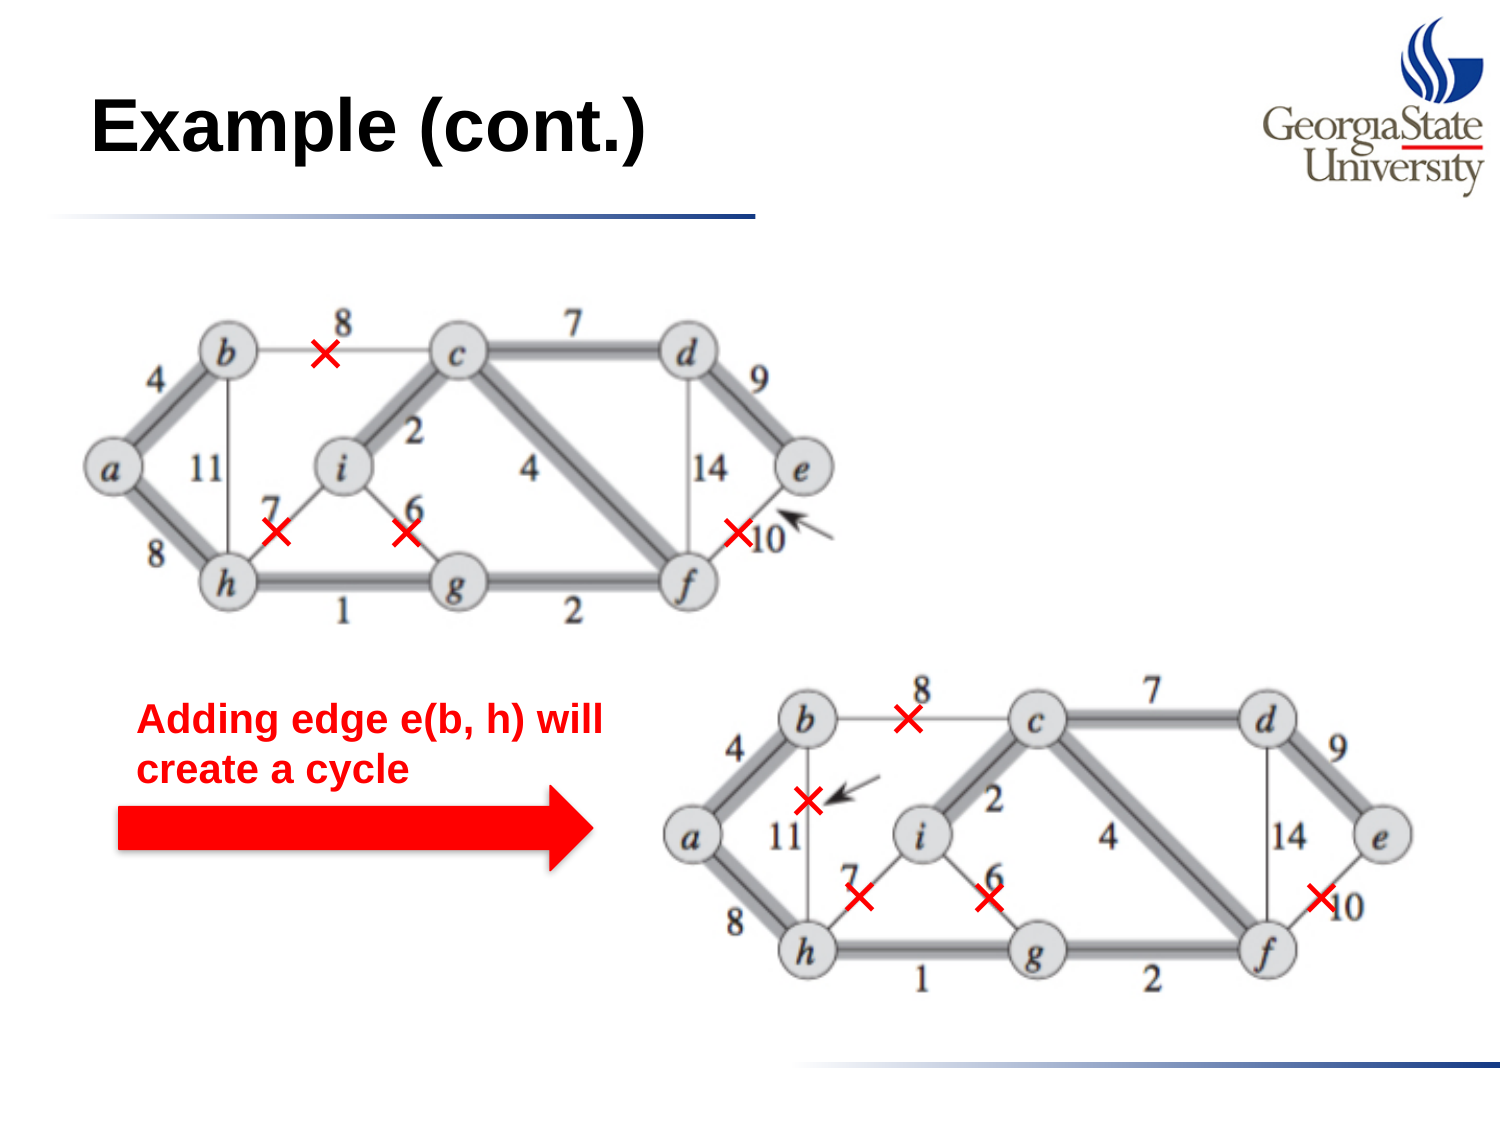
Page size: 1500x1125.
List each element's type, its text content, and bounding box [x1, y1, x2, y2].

picture [1247, 0, 1500, 216]
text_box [74, 294, 849, 635]
picture [647, 654, 1425, 1001]
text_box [118, 684, 628, 871]
title Example (cont.) [75, 27, 1234, 215]
